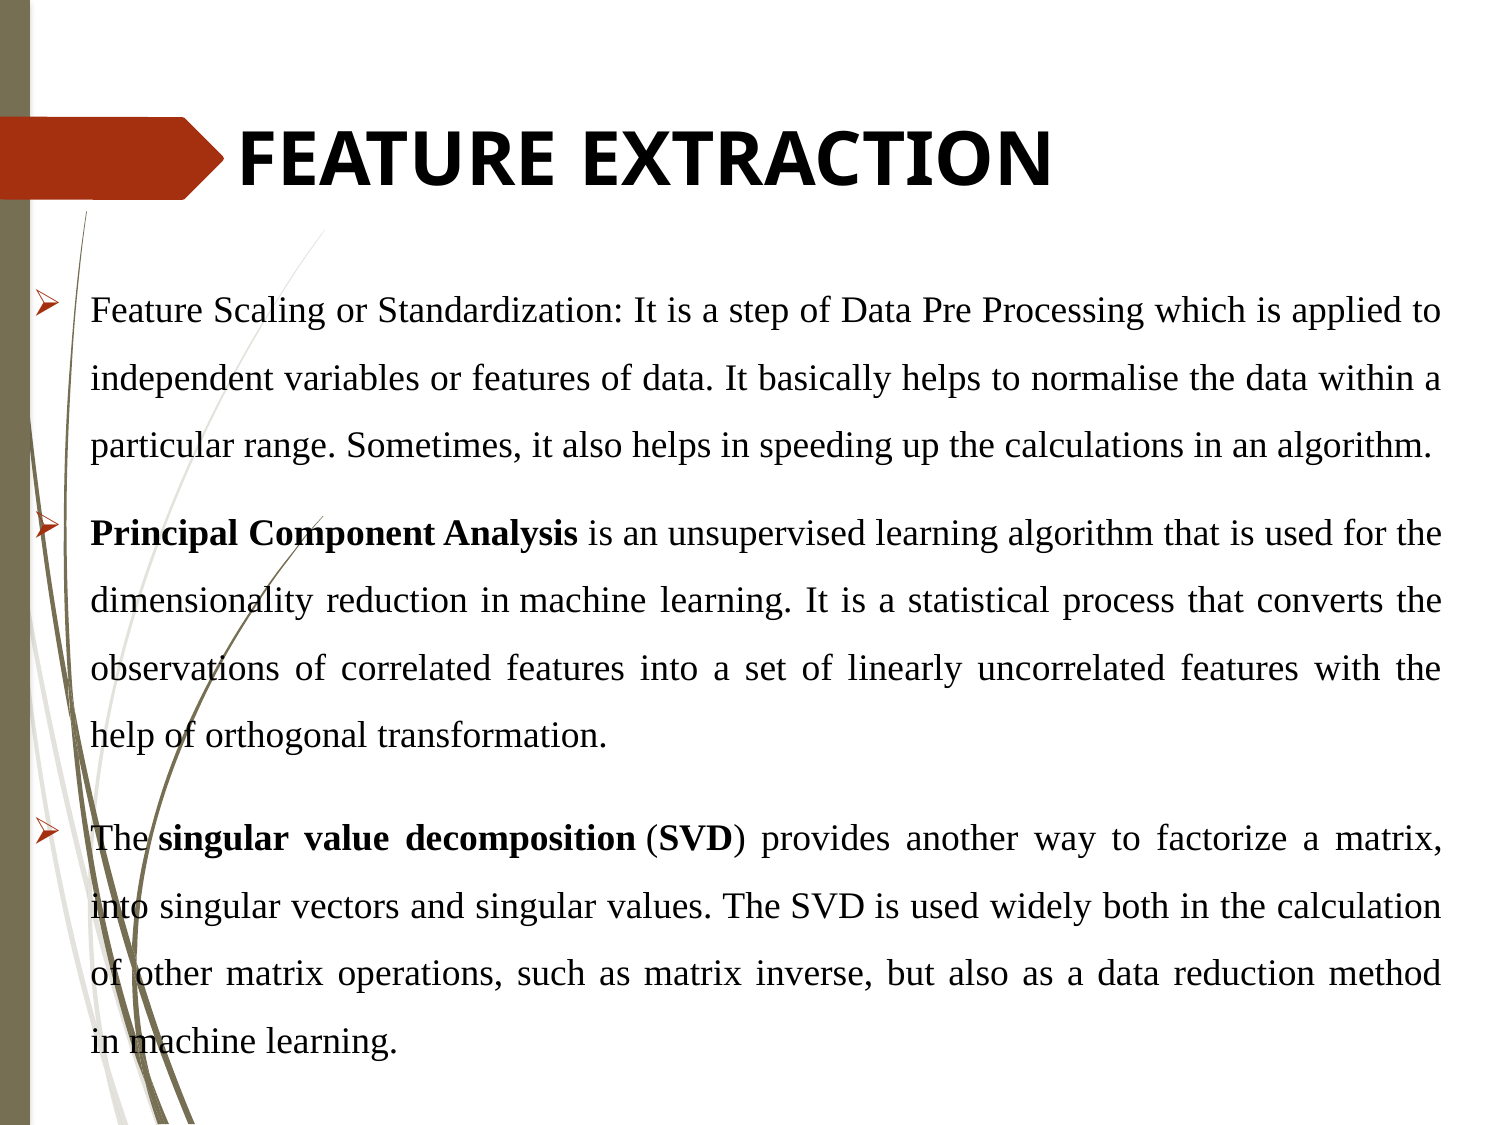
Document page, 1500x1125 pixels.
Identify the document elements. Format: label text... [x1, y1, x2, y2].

list Feature Scaling or Standardization: It is a step of Data Pre Processing which is applied to independent variables or features of data. It basically helps to normalise the data within a particular range. Sometimes, it also helps in speeding up the calculations in an algorithm. Principal Component Analysis is an unsupervised learning algorithm that is used for the dimensionality reduction in machine learning. It is a statistical process that converts the observations of correlated features into a set of linearly uncorrelated features with the help of orthogonal transformation. The singular value decomposition (SVD) provides another way to factorize a matrix, into singular vectors and singular values. The SVD is used widely both in the calculation of other matrix operations, such as matrix inverse, but also as a data reduction method in machine learning. [17, 255, 1459, 1094]
title FEATURE EXTRACTION [221, 94, 1459, 220]
